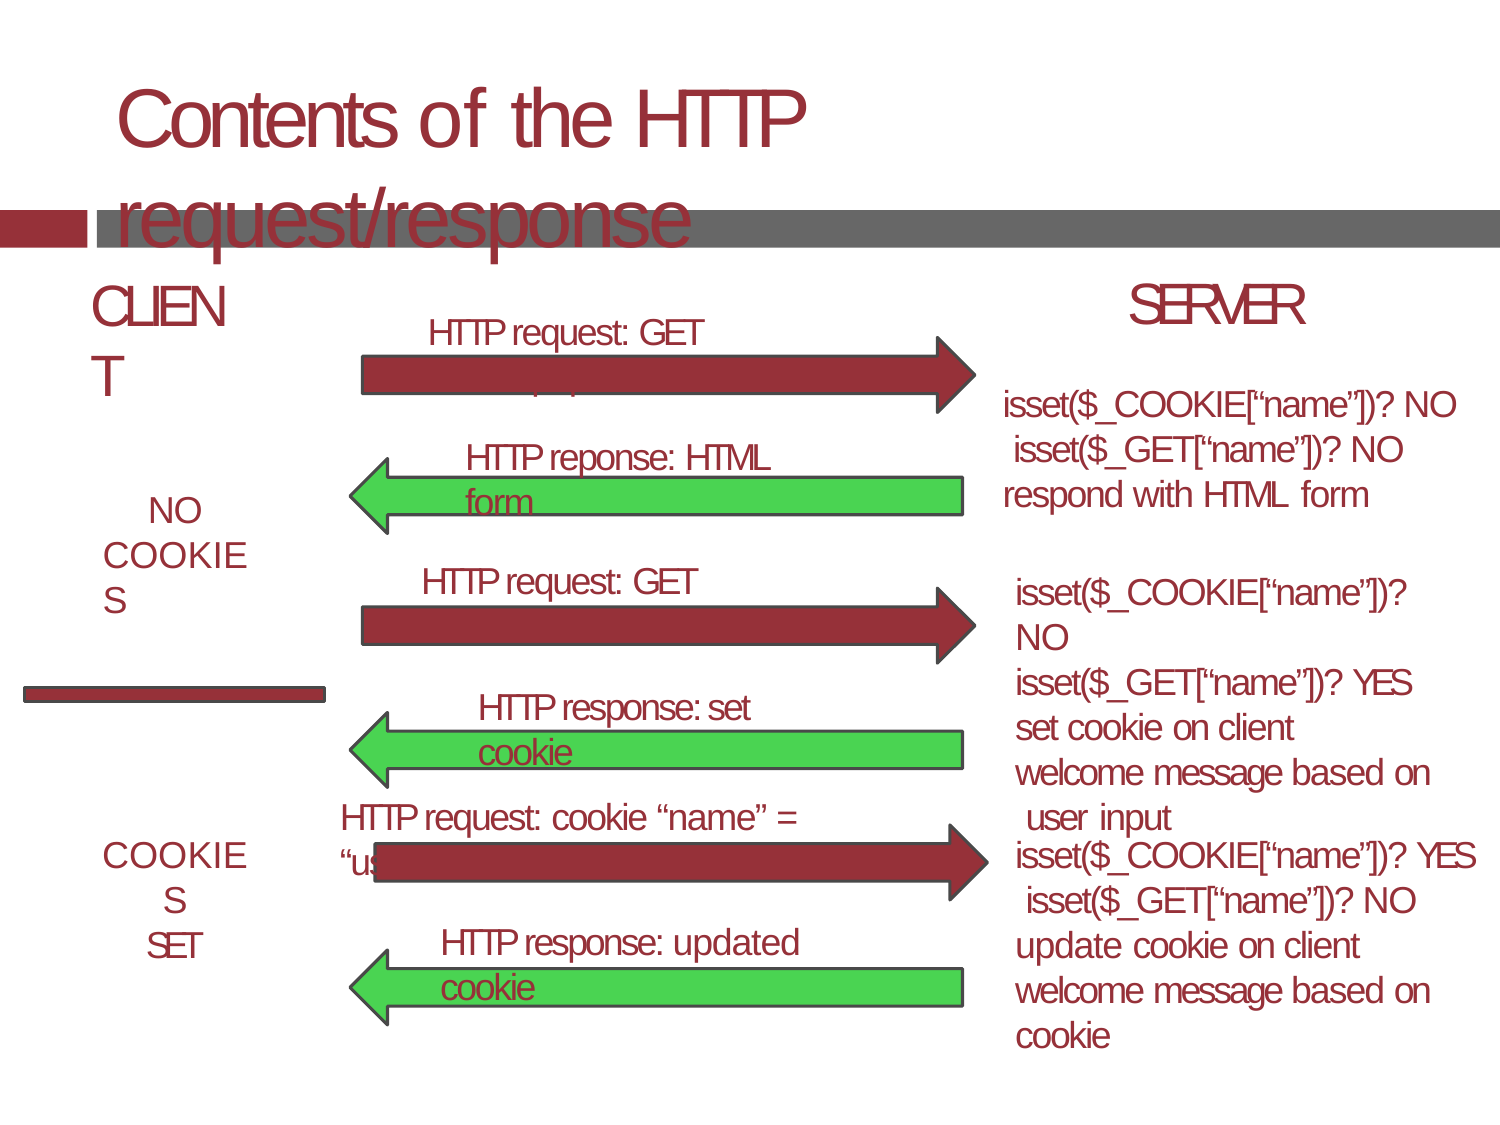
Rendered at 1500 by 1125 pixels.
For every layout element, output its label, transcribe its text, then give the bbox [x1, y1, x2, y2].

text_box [373, 823, 990, 902]
text_box NO COOKIES [100, 484, 250, 622]
text_box HTTP reponse: HTML form [462, 430, 850, 455]
text_box CLIENT [87, 266, 253, 409]
text_box HTTP request: GET name=“username” [419, 555, 986, 648]
text_box HTTP response: updated cookie [437, 916, 910, 946]
text_box isset($_COOKIE[“name”])? YES isset($_GET[“name”])? NO update cookie on client welcome message based on cookie [1013, 828, 1476, 1056]
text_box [360, 586, 977, 665]
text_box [348, 948, 965, 1027]
text_box HTTP response: set cookie [475, 680, 862, 709]
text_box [348, 456, 965, 536]
text_box HTTP request: GET cookie.php [425, 305, 877, 334]
title Contents of the HTTP request/response [113, 61, 1403, 264]
text_box SERVER isset($_COOKIE[“name”])? NO isset($_GET[“name”])? NO respond with HTML form [1000, 264, 1461, 516]
text_box COOKIES SET [100, 828, 250, 966]
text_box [360, 335, 977, 415]
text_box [23, 685, 327, 703]
text_box HTTP request: cookie “name” = “username” [337, 791, 987, 884]
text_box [348, 710, 965, 790]
text_box isset($_COOKIE[“name”])? NO isset($_GET[“name”])? YES set cookie on client welcome message based on user input [1013, 566, 1474, 828]
